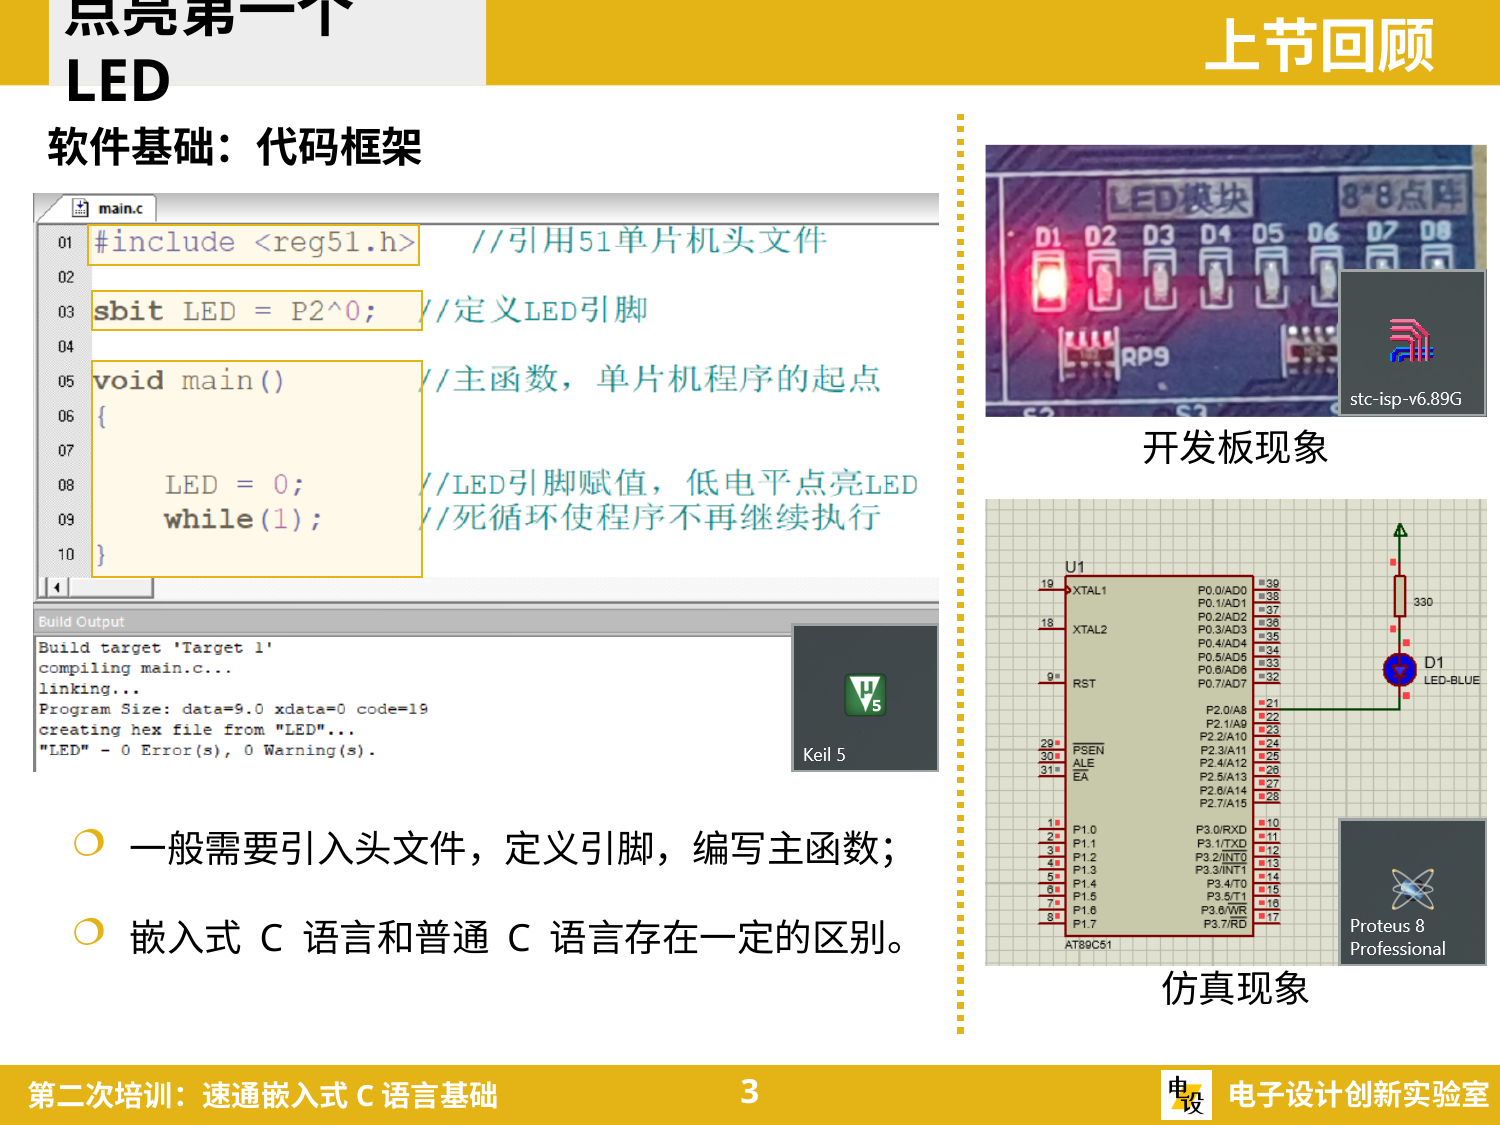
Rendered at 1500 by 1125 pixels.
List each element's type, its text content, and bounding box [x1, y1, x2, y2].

list 点亮第一个LED [47, 0, 488, 87]
list 上节回顾 [657, 9, 1451, 80]
text_box 软件基础：代码框架 [33, 113, 463, 179]
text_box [33, 193, 939, 772]
list 一般需要引入头文件，定义引脚，编写主函数； 嵌入式 C 语言和普通 C 语言存在一定的区别。 [56, 795, 936, 966]
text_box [985, 499, 1487, 1018]
picture [1161, 1070, 1212, 1120]
slide_number 3 [657, 1063, 843, 1124]
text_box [985, 144, 1487, 478]
